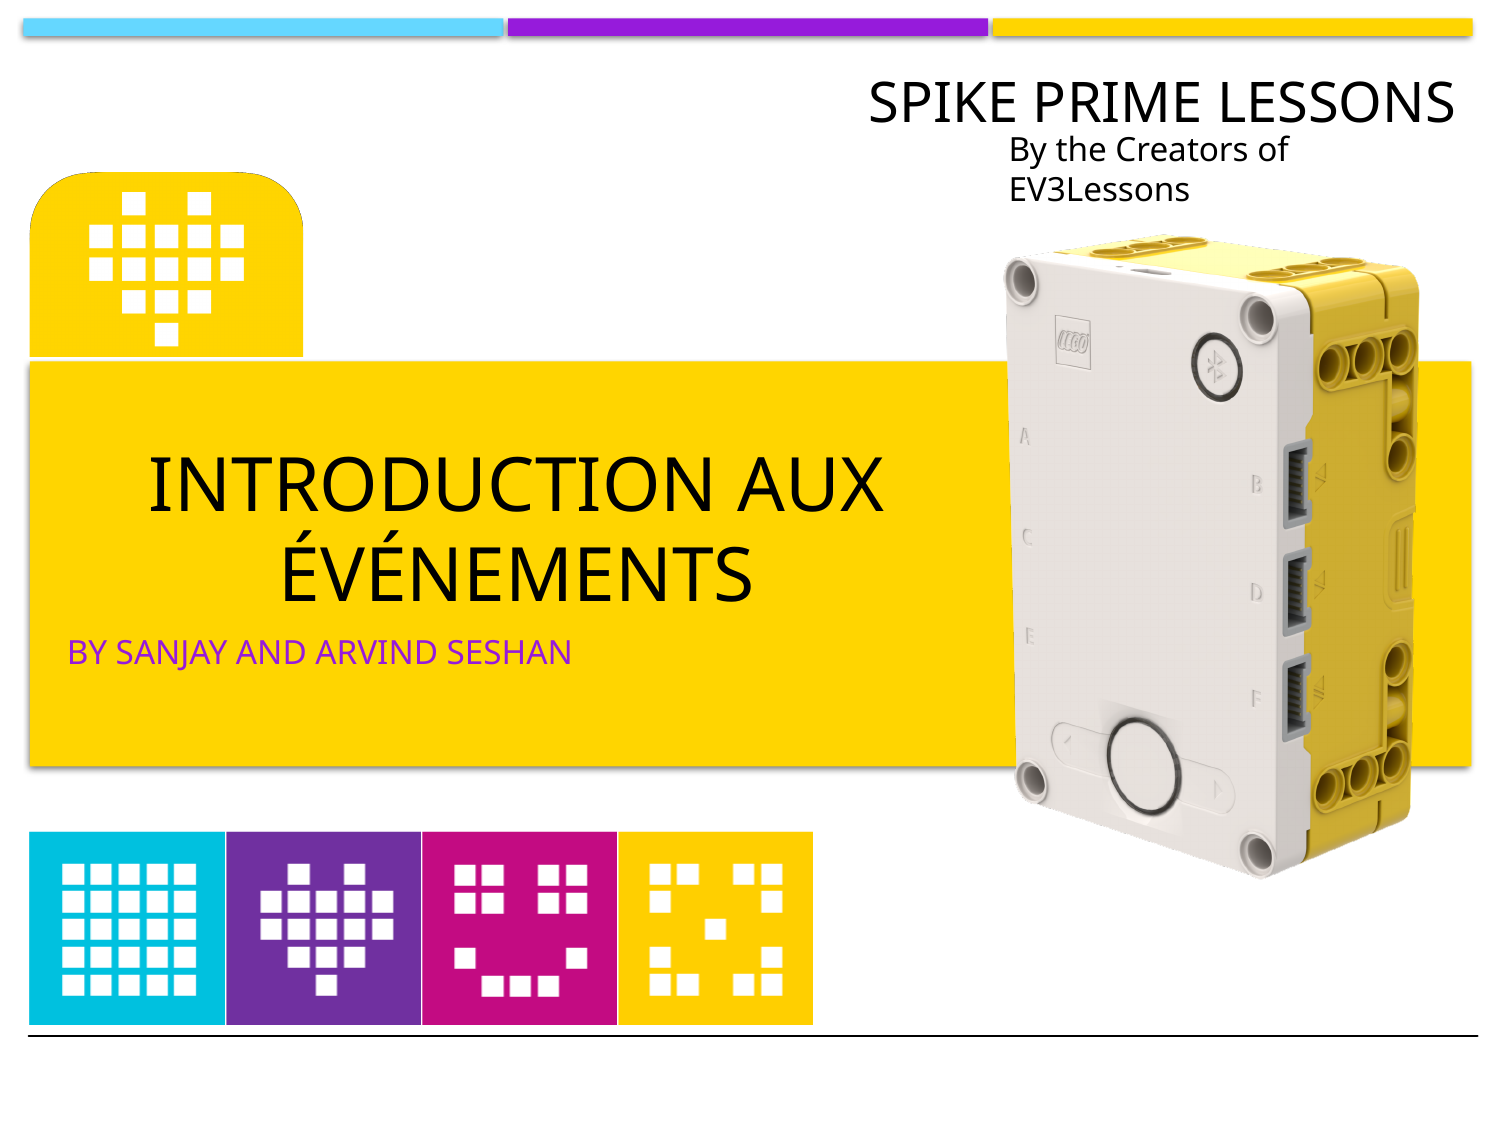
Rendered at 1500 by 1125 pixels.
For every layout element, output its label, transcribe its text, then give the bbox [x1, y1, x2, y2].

picture [29, 830, 813, 1025]
subtitle BY SANJAY AND ARVIND SESHAN [51, 623, 994, 721]
title Introduction aux événements [39, 377, 994, 625]
picture [993, 221, 1433, 890]
picture [29, 172, 304, 357]
